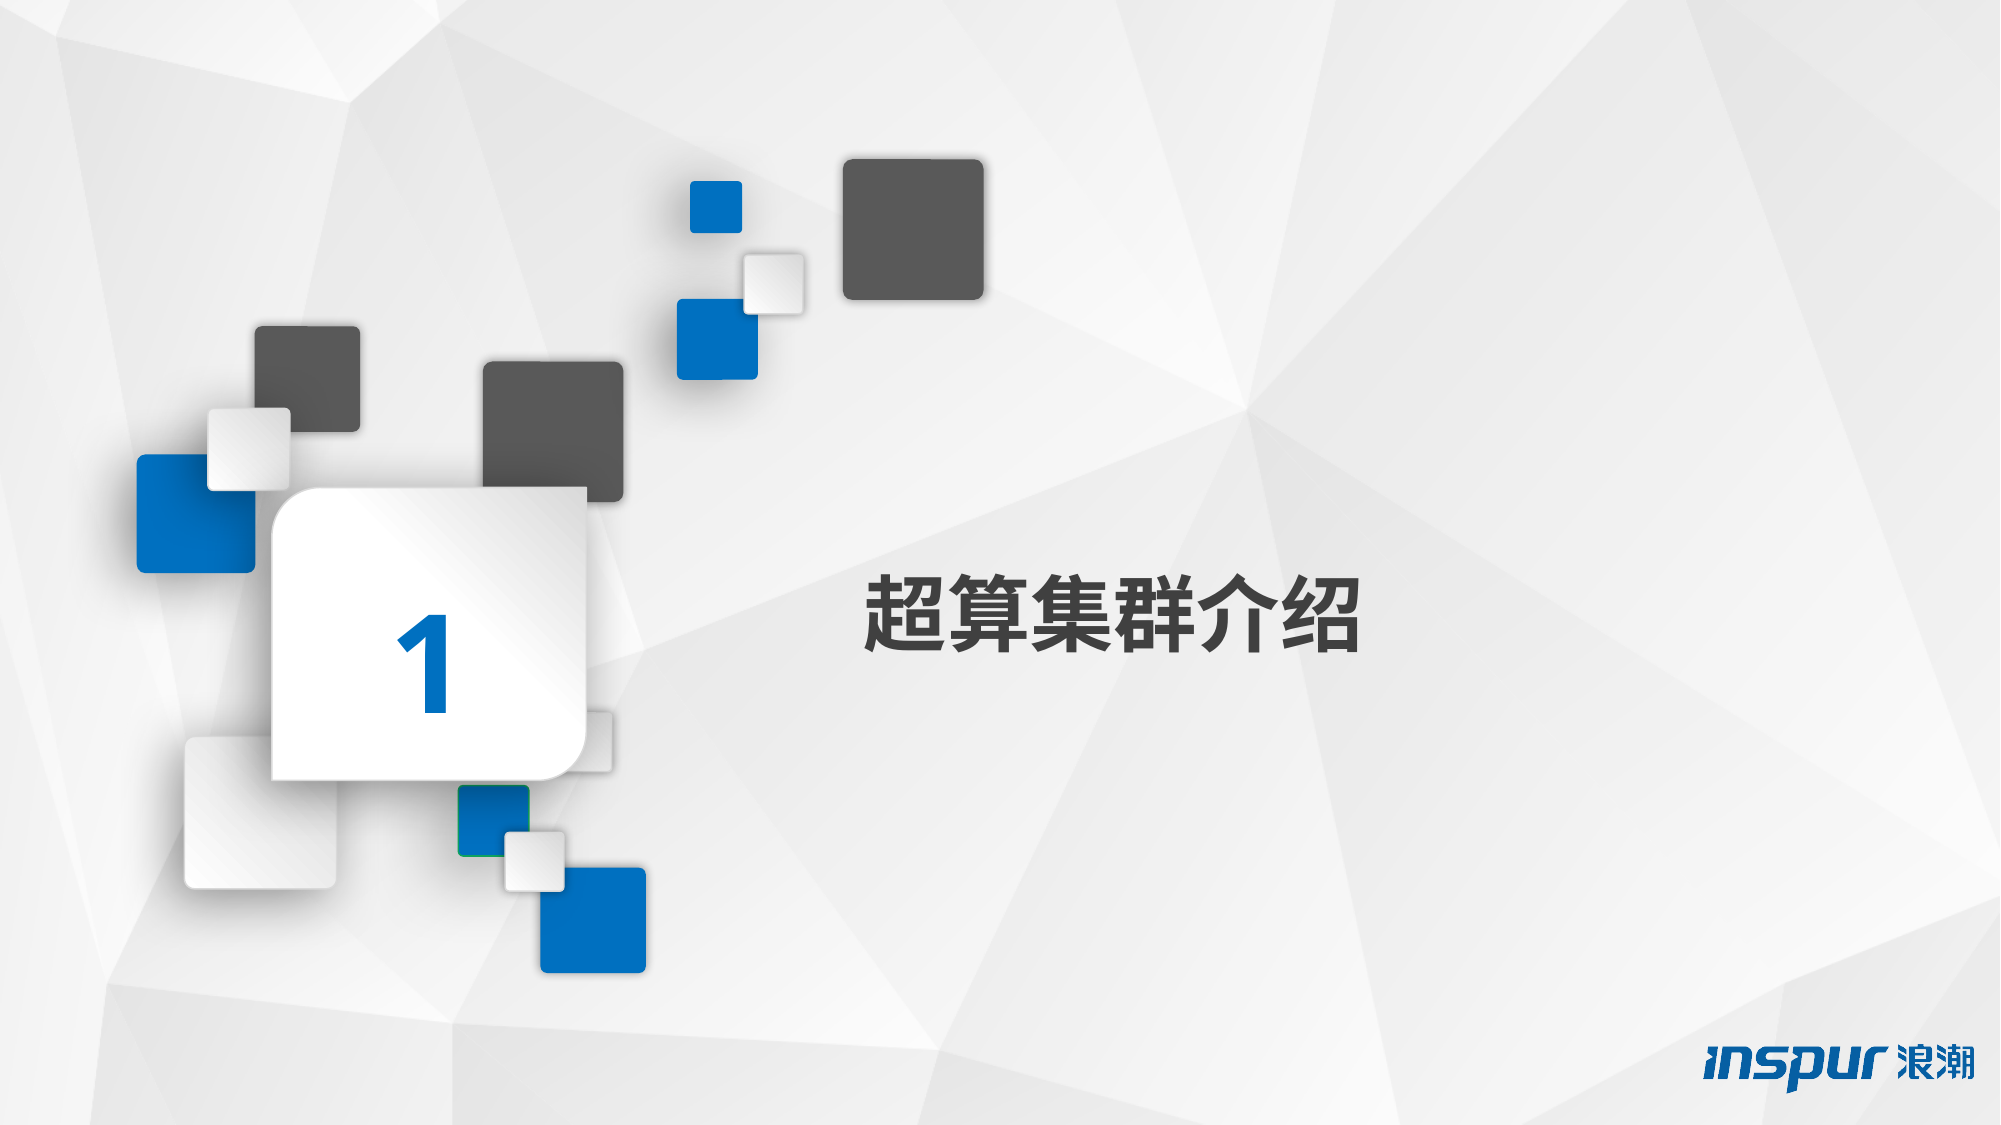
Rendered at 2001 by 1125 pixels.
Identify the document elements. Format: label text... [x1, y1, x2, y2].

text_box 1 [271, 487, 587, 781]
text_box [606, 749, 612, 772]
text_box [458, 785, 647, 974]
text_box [482, 158, 984, 503]
picture [0, 0, 2000, 1125]
title 超算集群介绍 [842, 559, 1834, 666]
text_box [184, 736, 337, 889]
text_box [137, 326, 361, 573]
